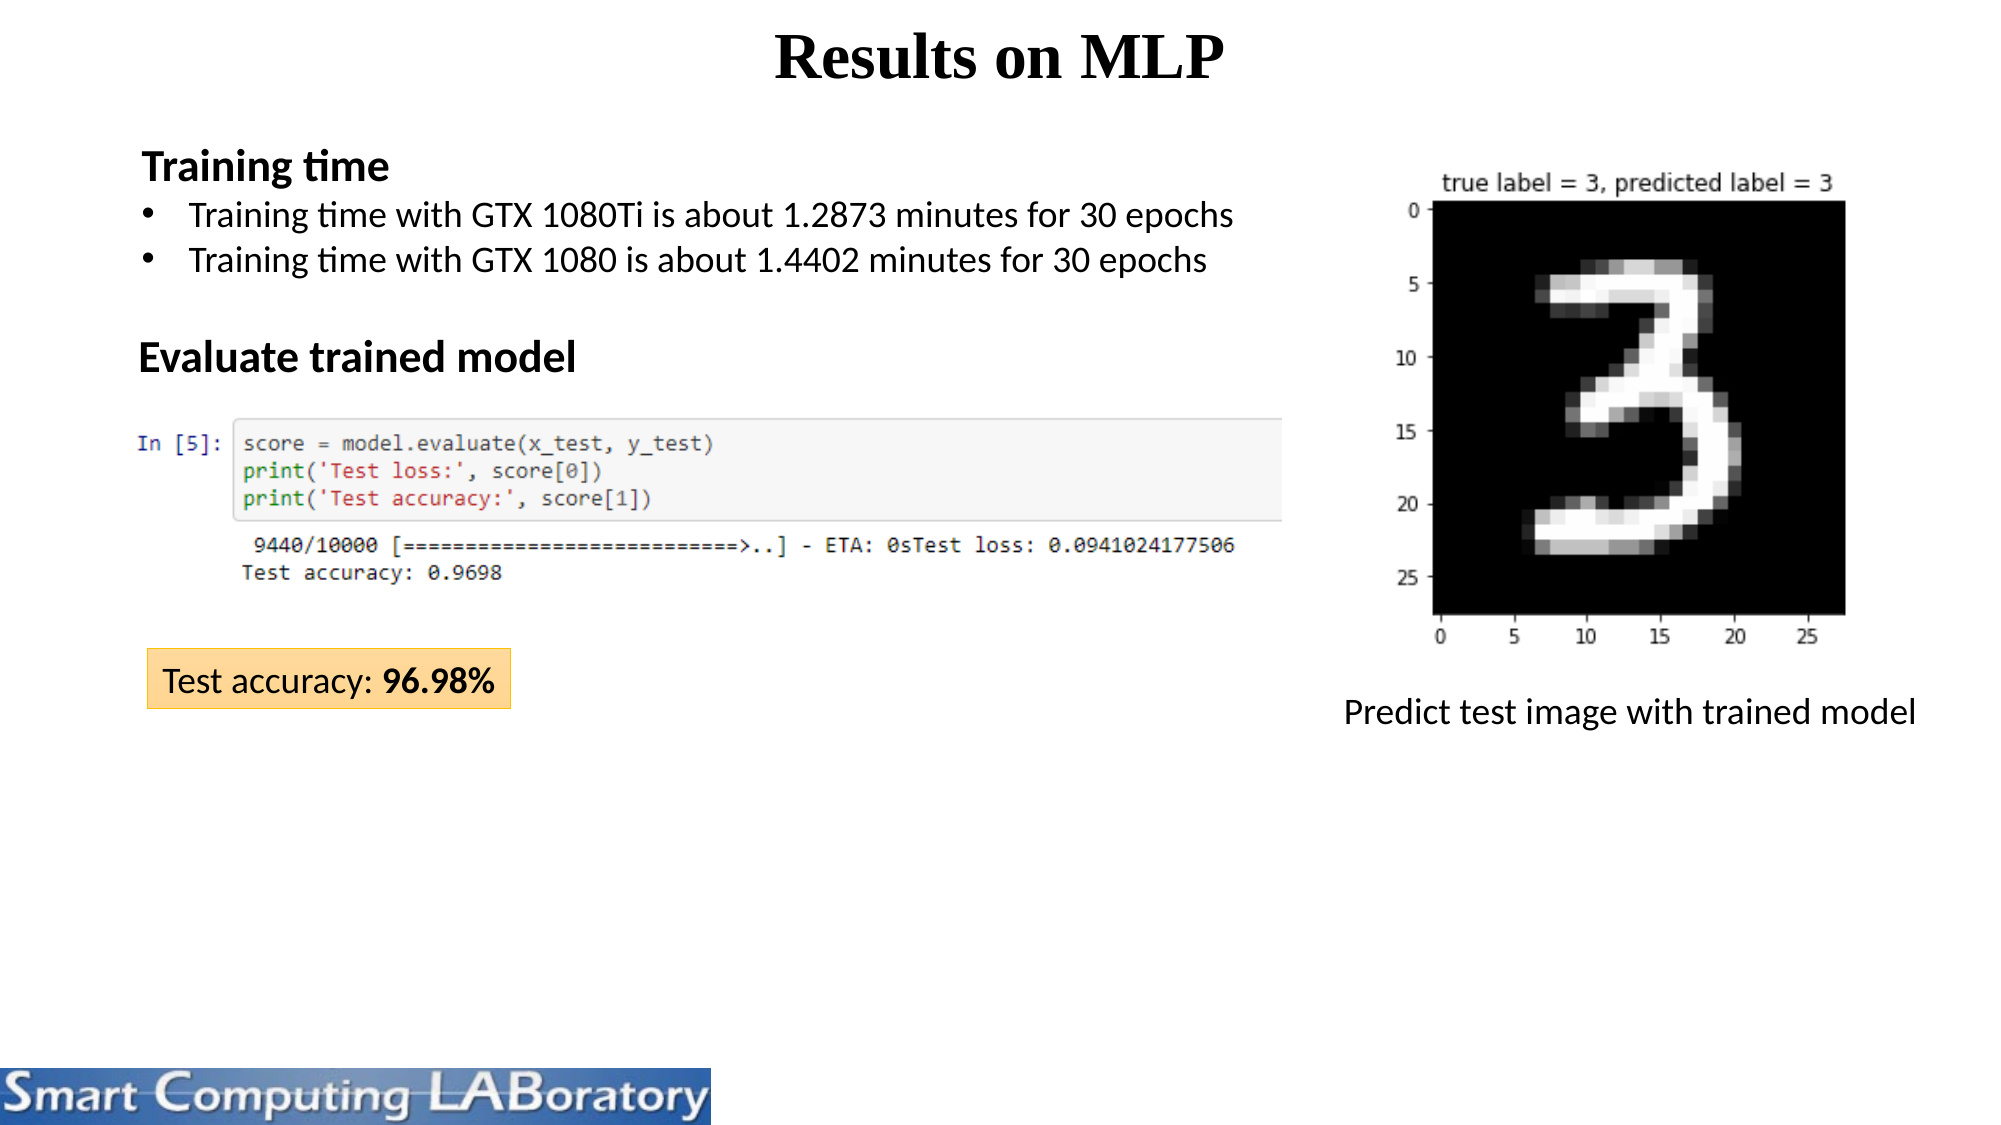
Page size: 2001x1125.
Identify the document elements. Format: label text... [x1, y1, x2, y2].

text_box Training time Training time with GTX 1080Ti is about 1.2873 minutes for 30 epochs Training time with GTX 1080 is about 1.4402 minutes for 30 epochs [126, 127, 1251, 288]
text_box Test accuracy: 96.98% [147, 648, 511, 709]
picture [0, 1067, 711, 1125]
picture [1382, 152, 1880, 665]
text_box Predict test image with trained model [1329, 679, 1933, 740]
picture [120, 412, 1282, 601]
text_box Results on MLP [145, 14, 1855, 101]
text_box Evaluate trained model [123, 319, 593, 390]
